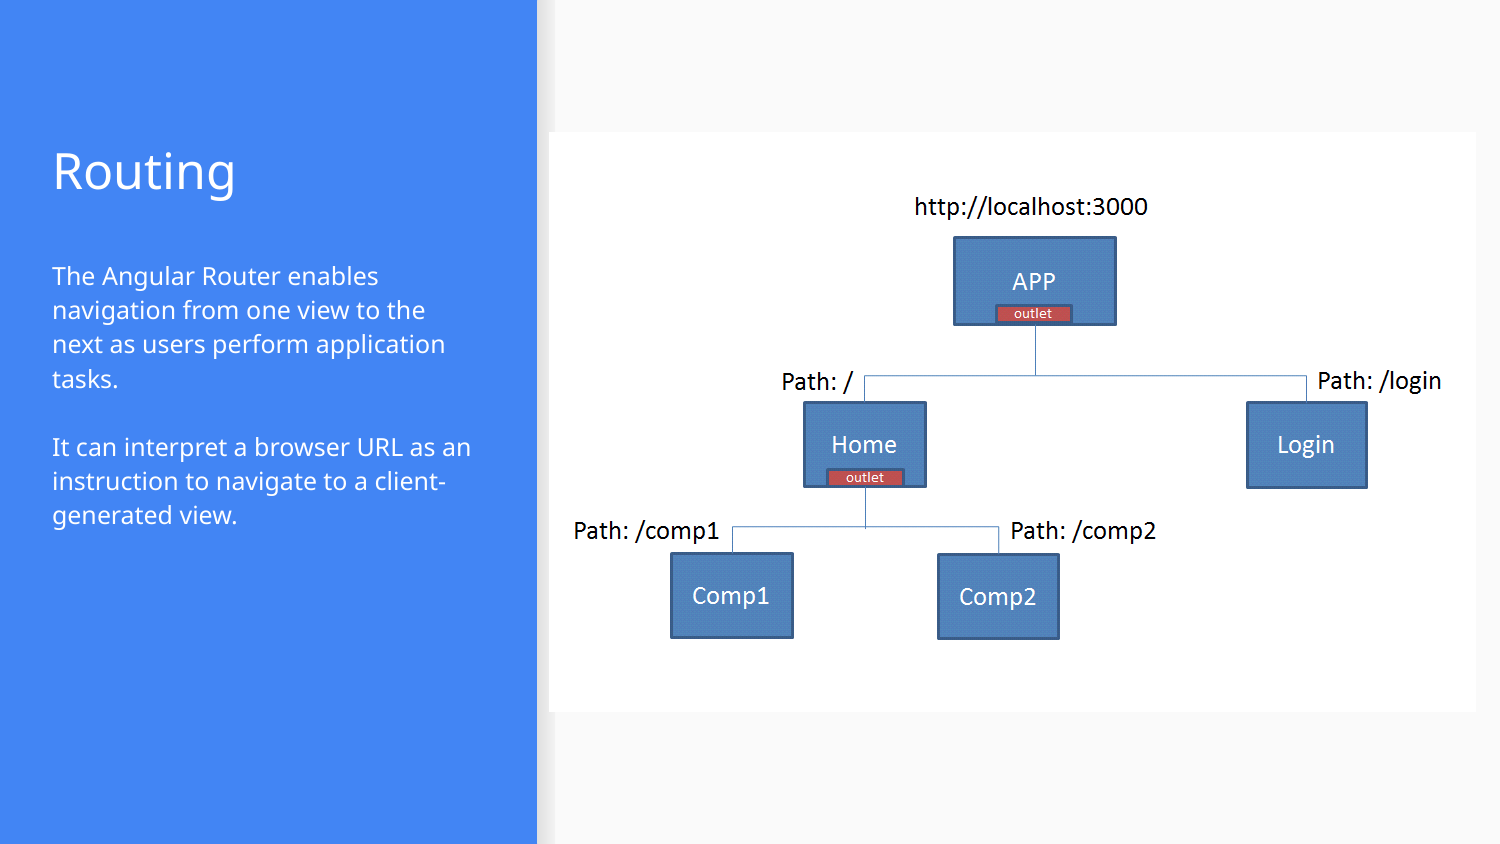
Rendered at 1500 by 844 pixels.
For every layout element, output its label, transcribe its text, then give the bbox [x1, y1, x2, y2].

picture [549, 132, 1476, 712]
list The Angular Router enables navigation from one view to the next as users perform application tasks. It can interpret a browser URL as an instruction to navigate to a client-generated view. [37, 240, 498, 760]
title Routing [37, 58, 498, 216]
